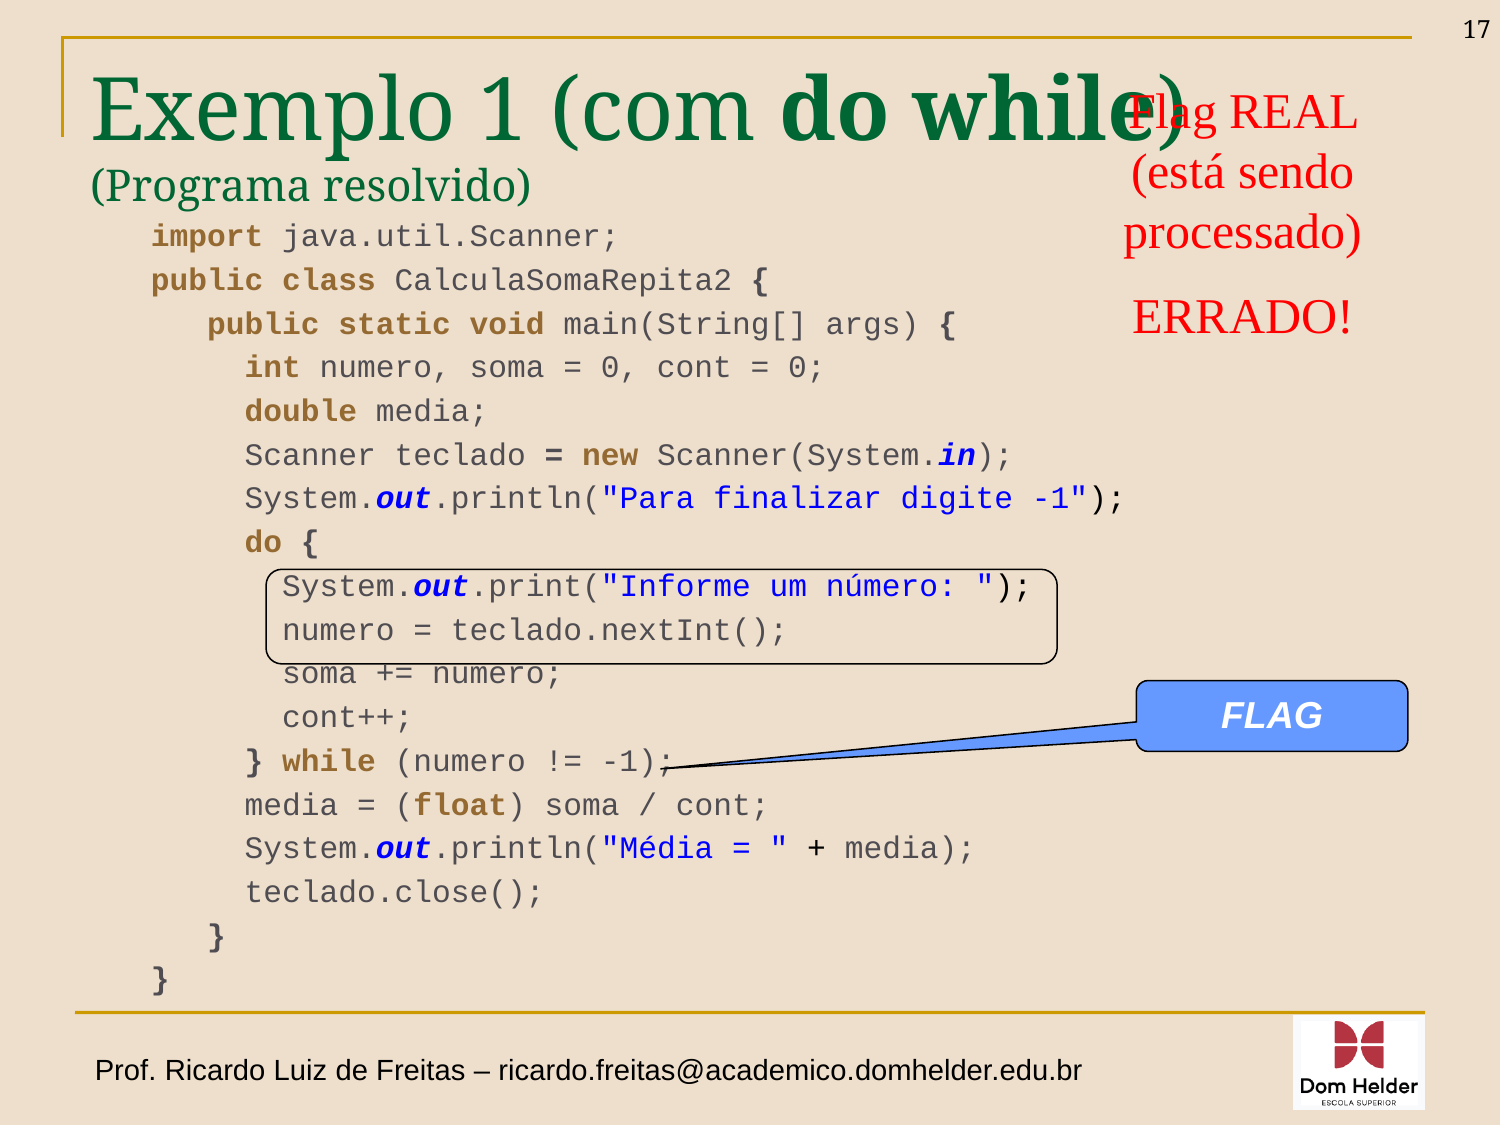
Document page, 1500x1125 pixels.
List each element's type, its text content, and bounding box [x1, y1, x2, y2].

text_box [266, 569, 1058, 664]
text_box FLAG [660, 680, 1408, 769]
list import java.util.Scanner; public class CalculaSomaRepita2 { public static void main(String[] args) { int numero, soma = 0, cont = 0; double media; Scanner teclado = new Scanner(System.in); System.out.println("Para finalizar digite -1"); do { System.out.print("Informe um número: "); numero = teclado.nextInt(); soma += numero; cont++; } while (numero != -1); media = (float) soma / cont; System.out.println("Média = " + media); teclado.close(); } } [135, 208, 1365, 1024]
picture [1293, 1015, 1425, 1110]
text_box Flag REAL (está sendo processado) ERRADO! [1062, 70, 1424, 351]
title Exemplo 1 (com do while) (Programa resolvido) [75, 45, 1425, 233]
slide_number 17 [1392, 0, 1500, 55]
